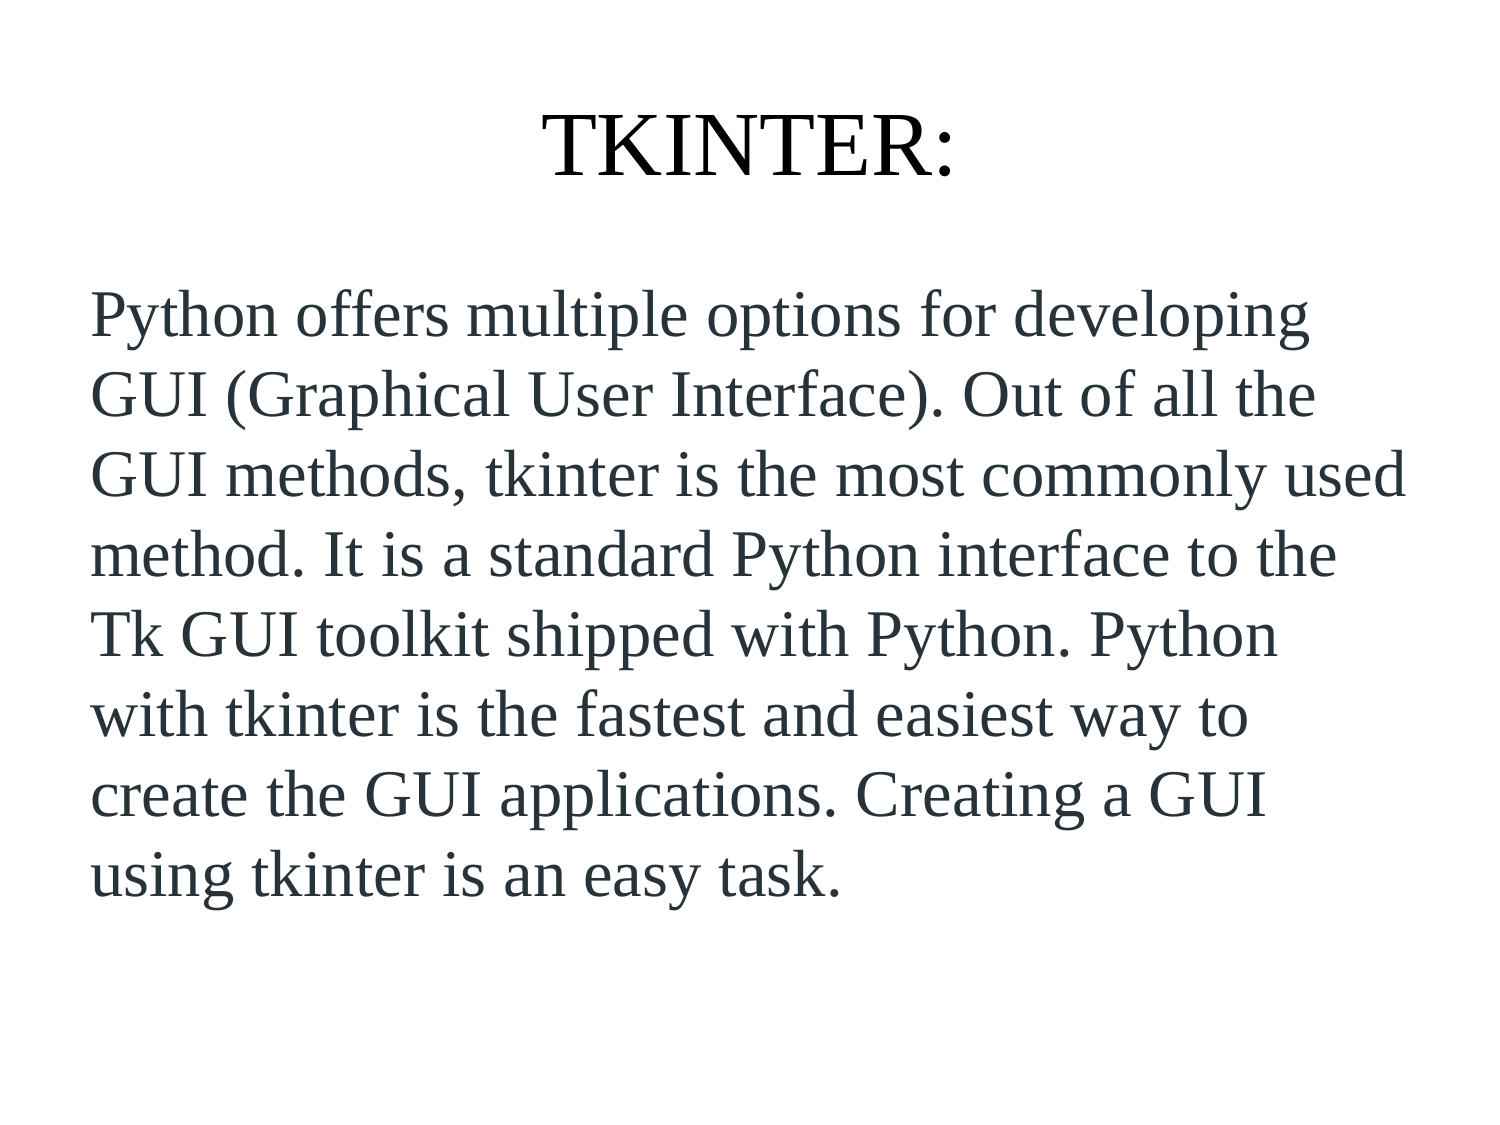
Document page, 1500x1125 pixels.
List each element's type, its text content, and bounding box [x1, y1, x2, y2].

list Python offers multiple options for developing GUI (Graphical User Interface). Out of all the GUI methods, tkinter is the most commonly used method. It is a standard Python interface to the Tk GUI toolkit shipped with Python. Python with tkinter is the fastest and easiest way to create the GUI applications. Creating a GUI using tkinter is an easy task. [75, 262, 1425, 1005]
title TKINTER: [75, 45, 1425, 233]
